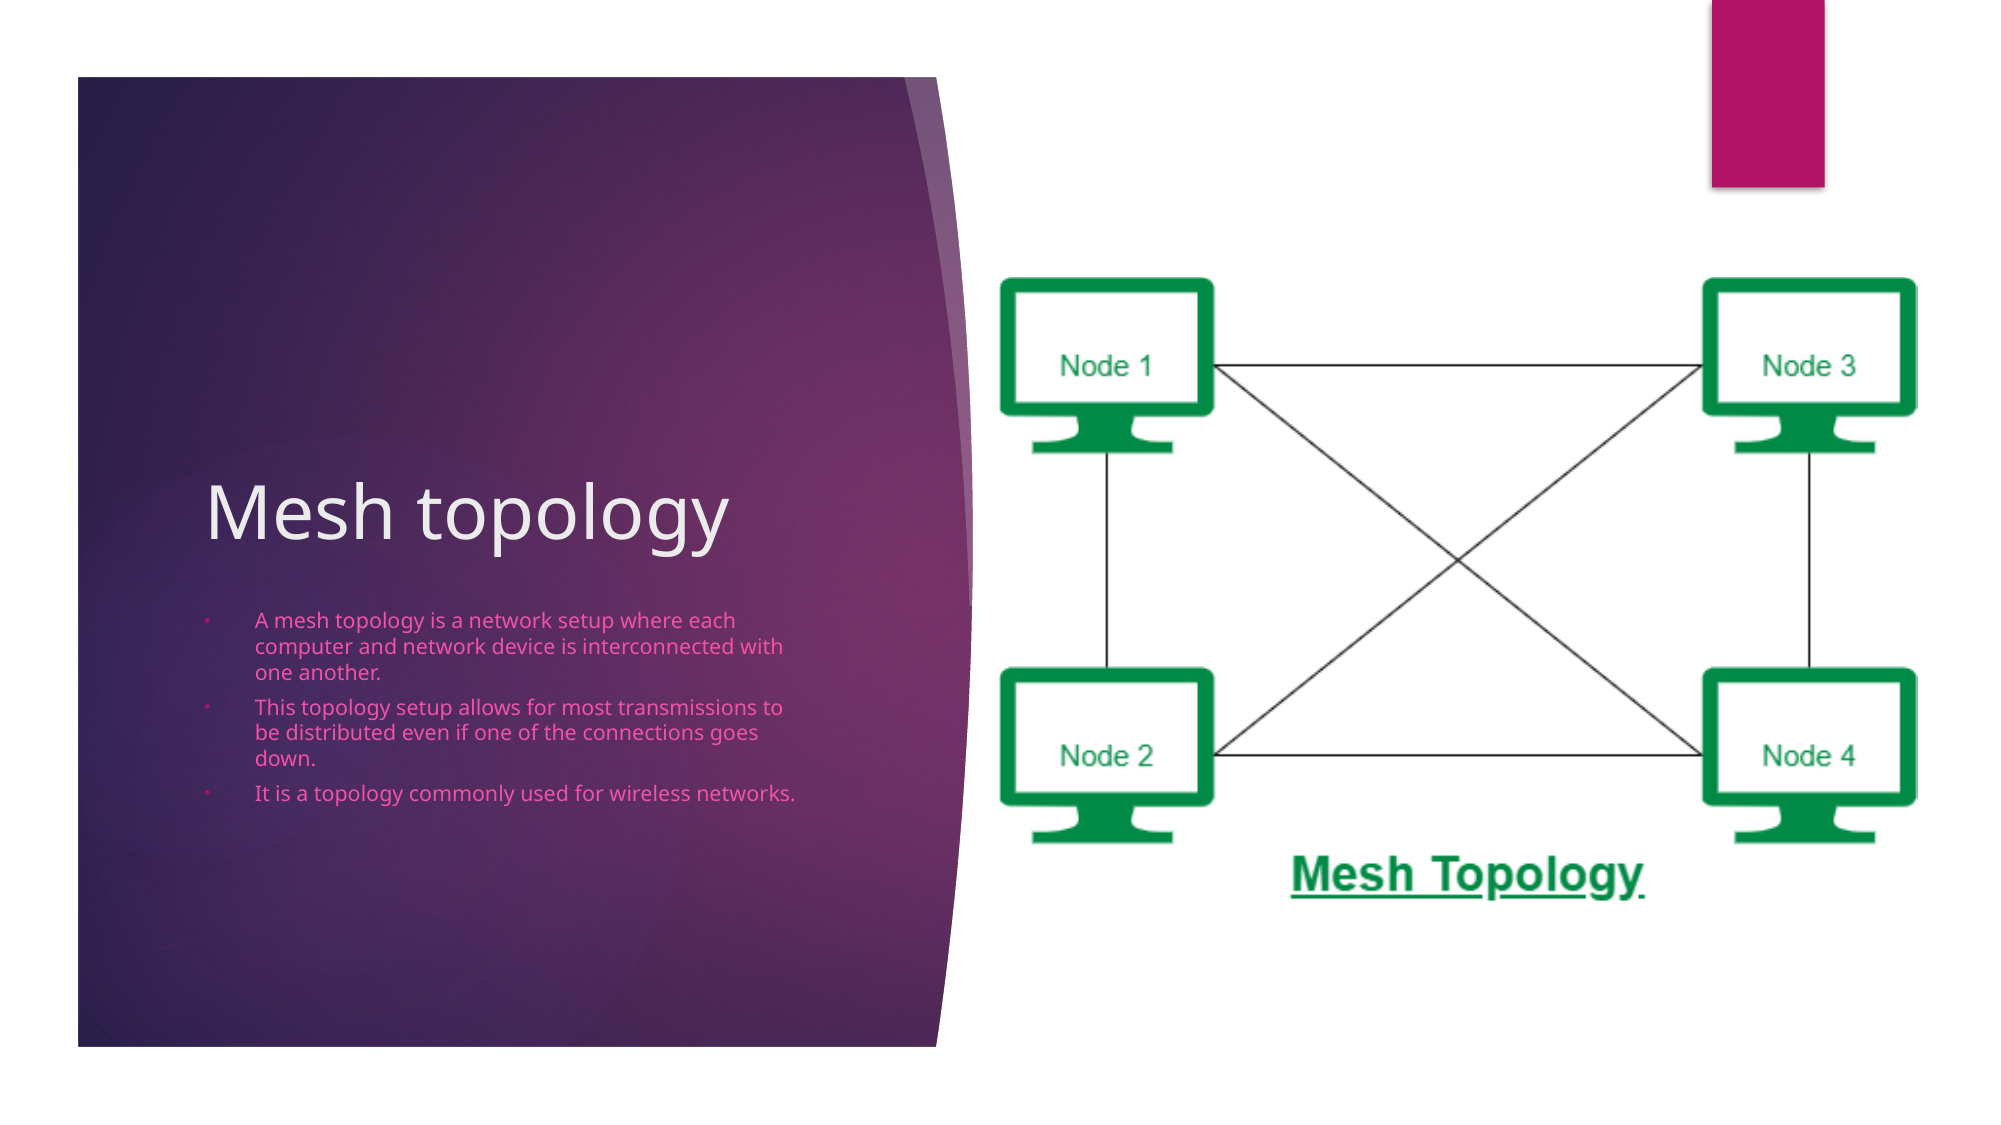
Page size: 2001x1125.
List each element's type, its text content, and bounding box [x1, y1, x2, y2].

title Mesh topology [189, 277, 824, 563]
list A mesh topology is a network setup where each computer and network device is interconnected with one another. This topology setup allows for most transmissions to be distributed even if one of the connections goes down. It is a topology commonly used for wireless networks. [189, 600, 823, 825]
picture [999, 277, 1918, 904]
